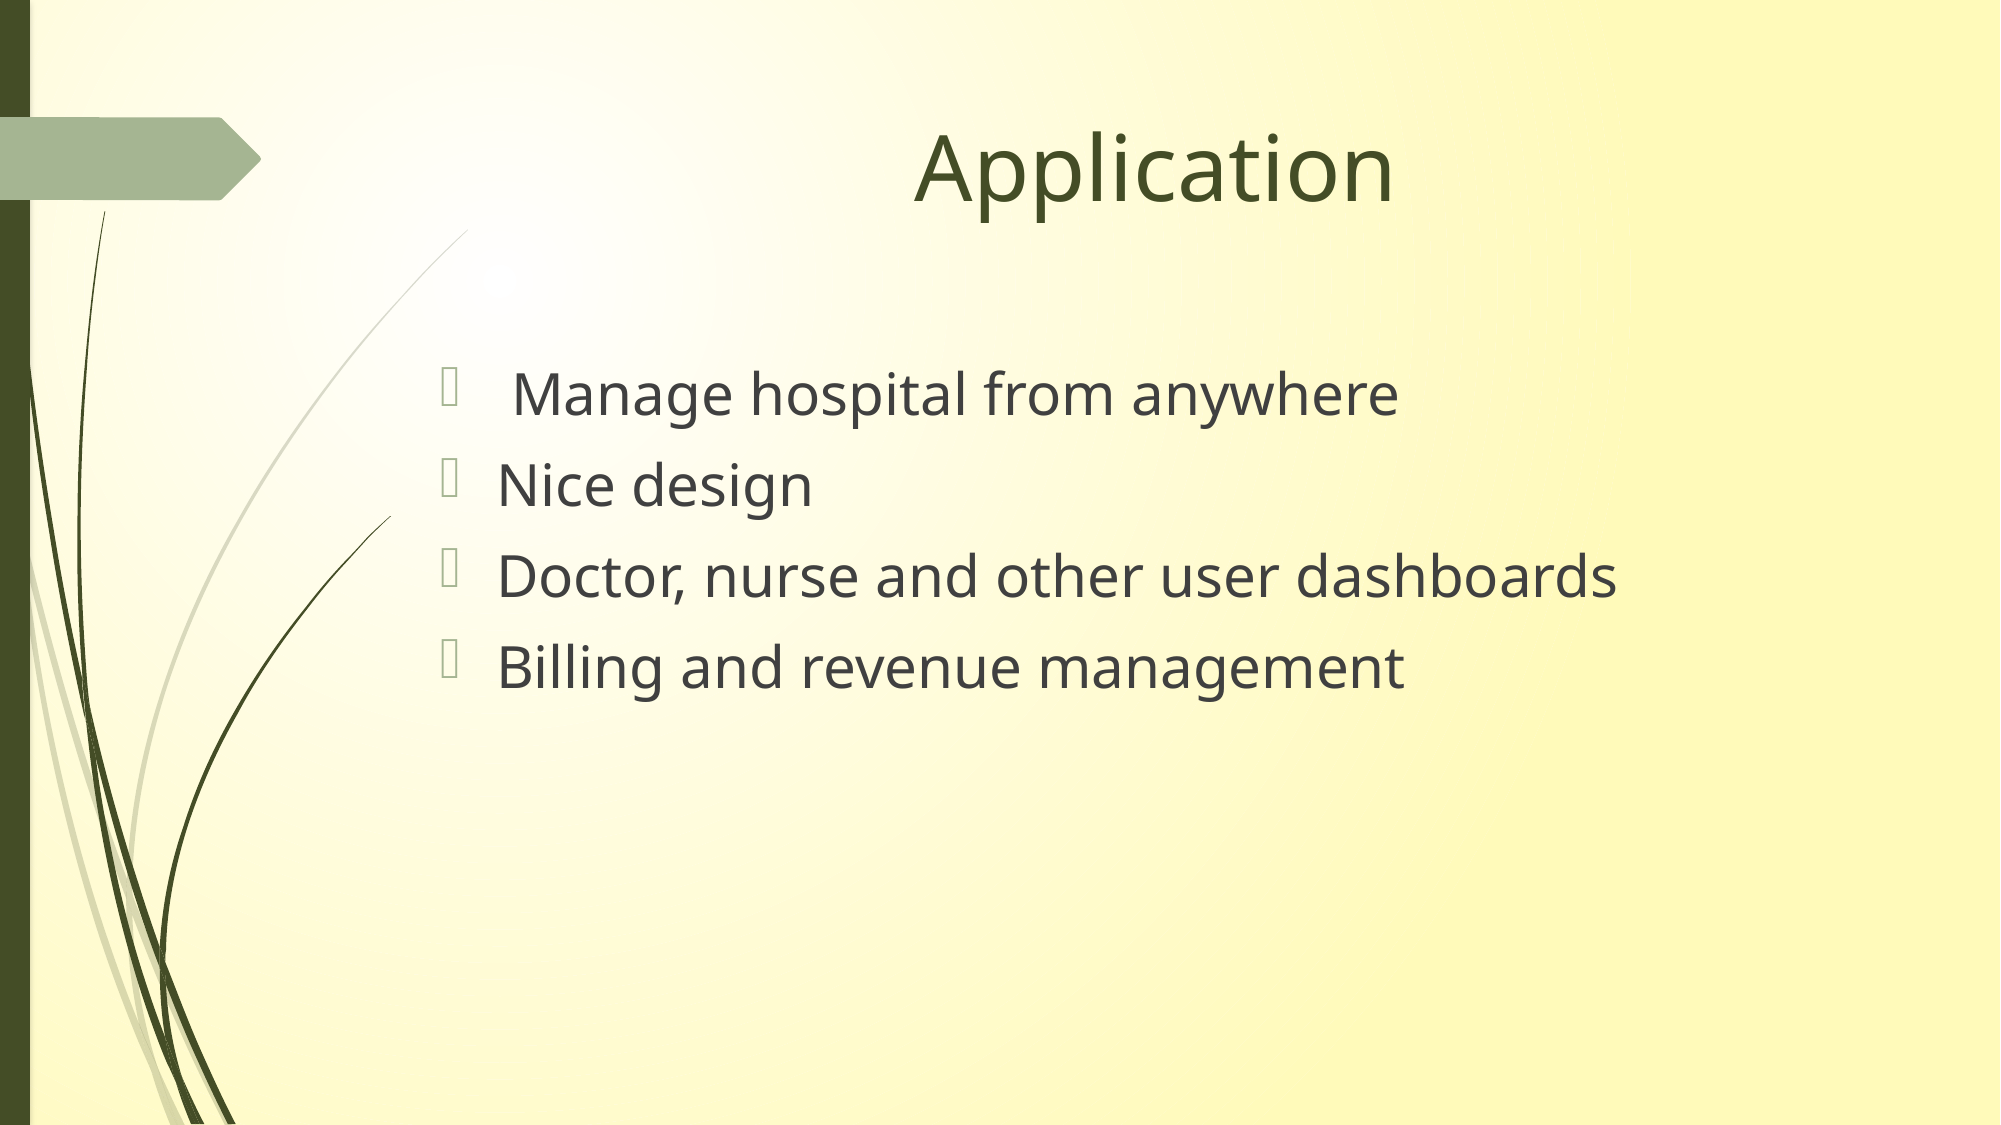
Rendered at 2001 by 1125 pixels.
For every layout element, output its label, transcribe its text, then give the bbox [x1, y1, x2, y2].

list Manage hospital from anywhere Nice design Doctor, nurse and other user dashboards Billing and revenue management [424, 350, 1888, 970]
title Application [425, 102, 1888, 313]
